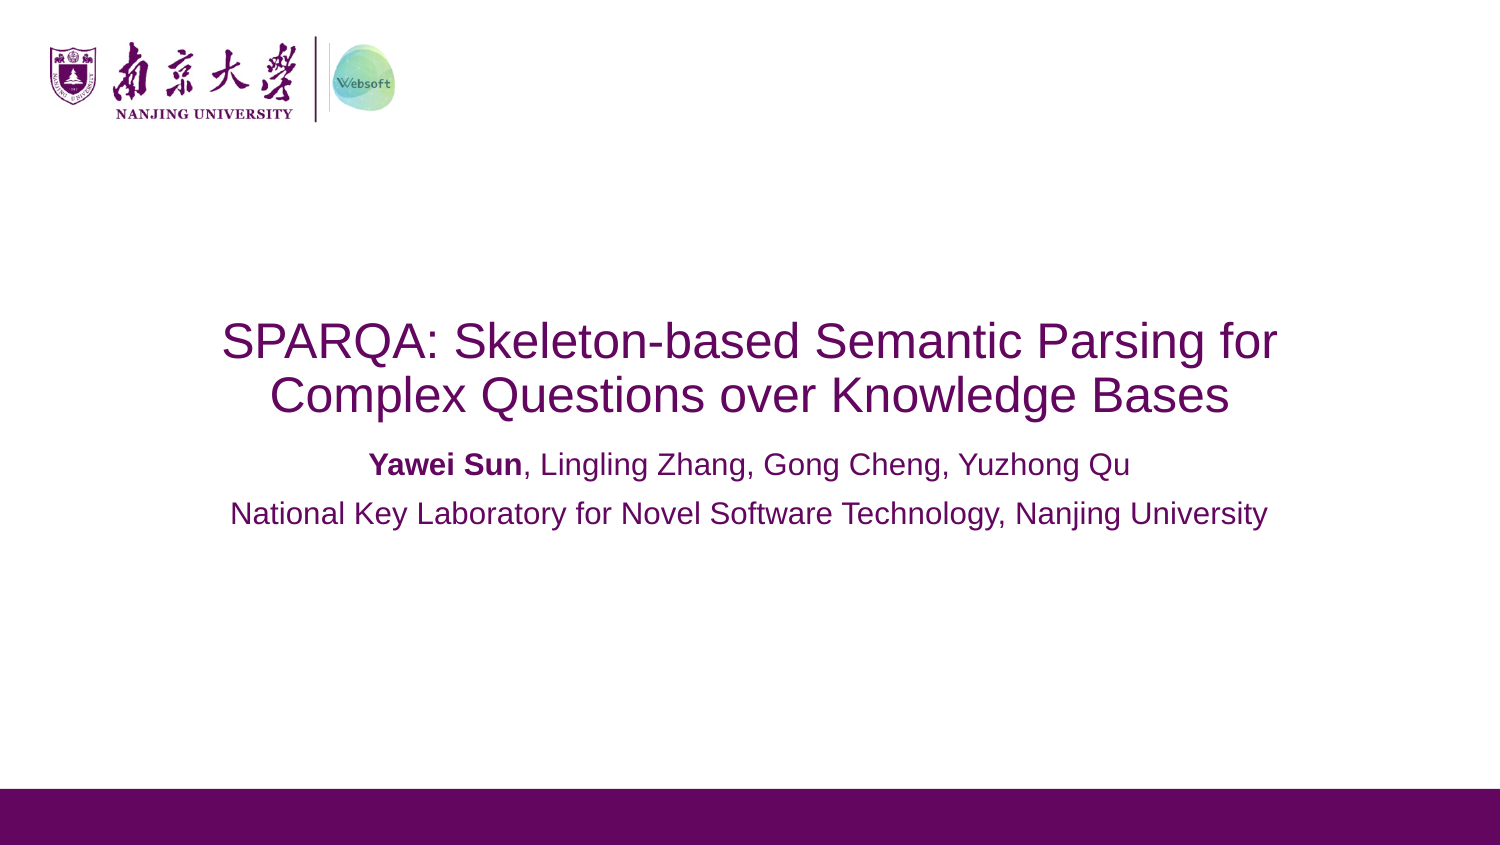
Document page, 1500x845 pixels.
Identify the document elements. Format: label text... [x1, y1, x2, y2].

title SPARQA: Skeleton-based Semantic Parsing for Complex Questions over Knowledge Bases [187, 241, 1313, 431]
subtitle Yawei Sun, Lingling Zhang, Gong Cheng, Yuzhong Qu National Key Laboratory for Novel Software Technology, Nanjing University [187, 441, 1313, 621]
picture [50, 36, 397, 123]
